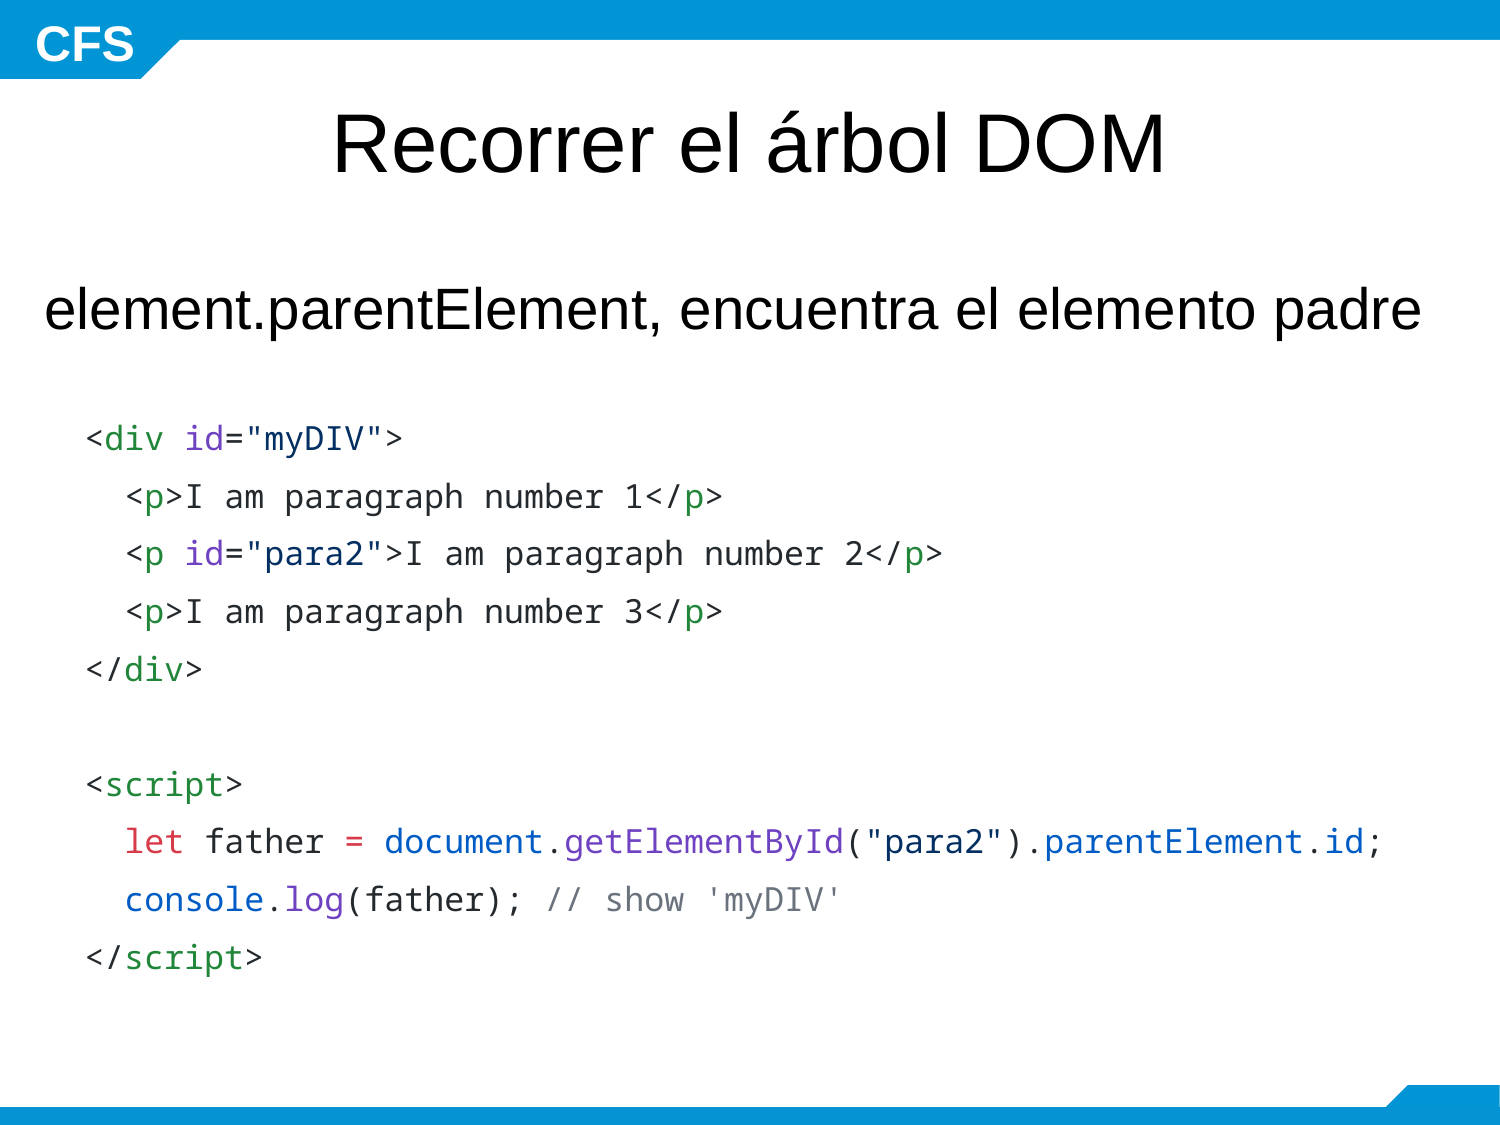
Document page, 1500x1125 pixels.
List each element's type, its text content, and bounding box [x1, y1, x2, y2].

list element.parentElement, encuentra el elemento padre <div id="myDIV"> <p>I am paragraph number 1</p> <p id="para2">I am paragraph number 2</p> <p>I am paragraph number 3</p> </div> <script> let father = document.getElementById("para2").parentElement.id; console.log(father); // show 'myDIV' </script> [29, 181, 1477, 1099]
title Recorrer el árbol DOM [103, 45, 1397, 181]
